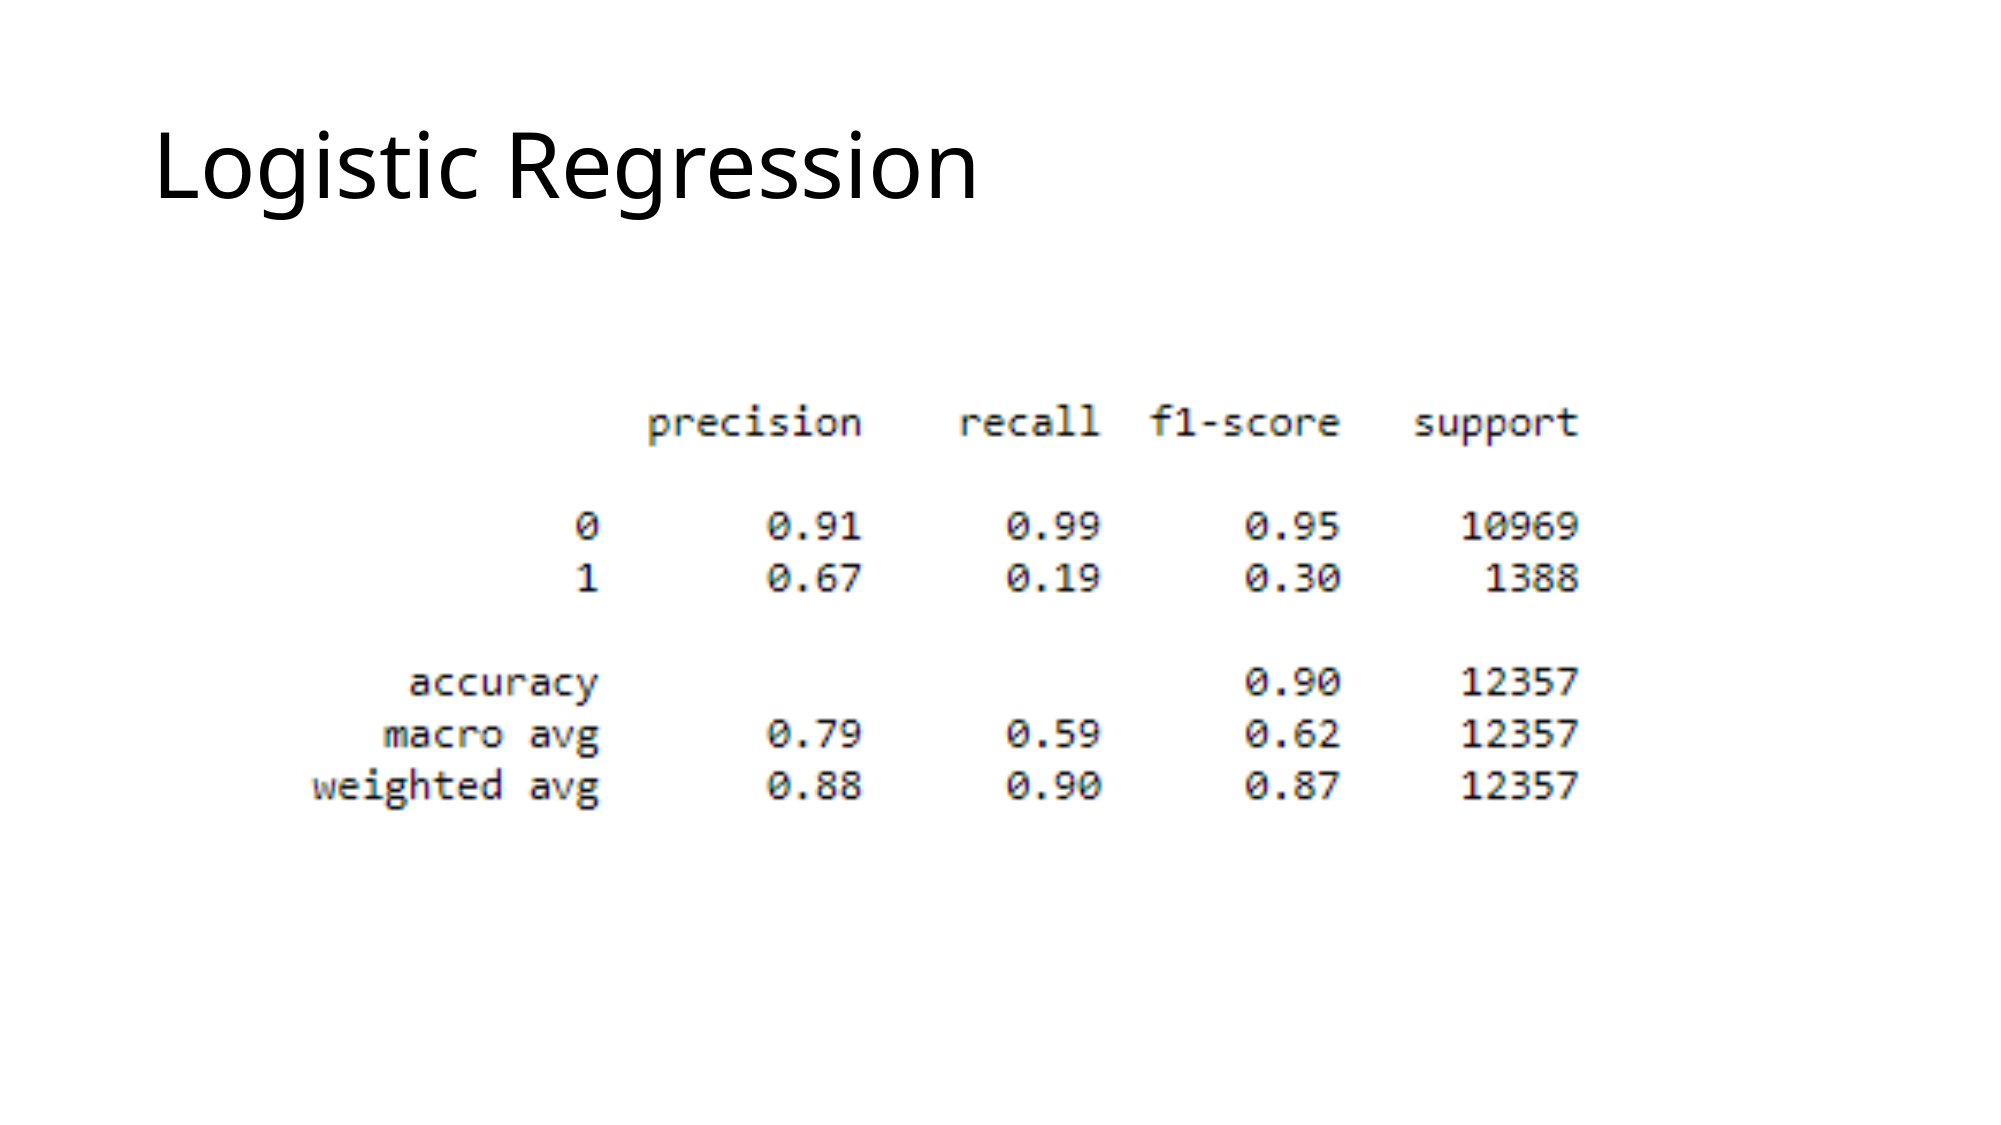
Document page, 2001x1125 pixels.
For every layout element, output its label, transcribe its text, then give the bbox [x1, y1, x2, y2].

title Logistic Regression [137, 59, 1863, 278]
picture [294, 392, 1648, 887]
